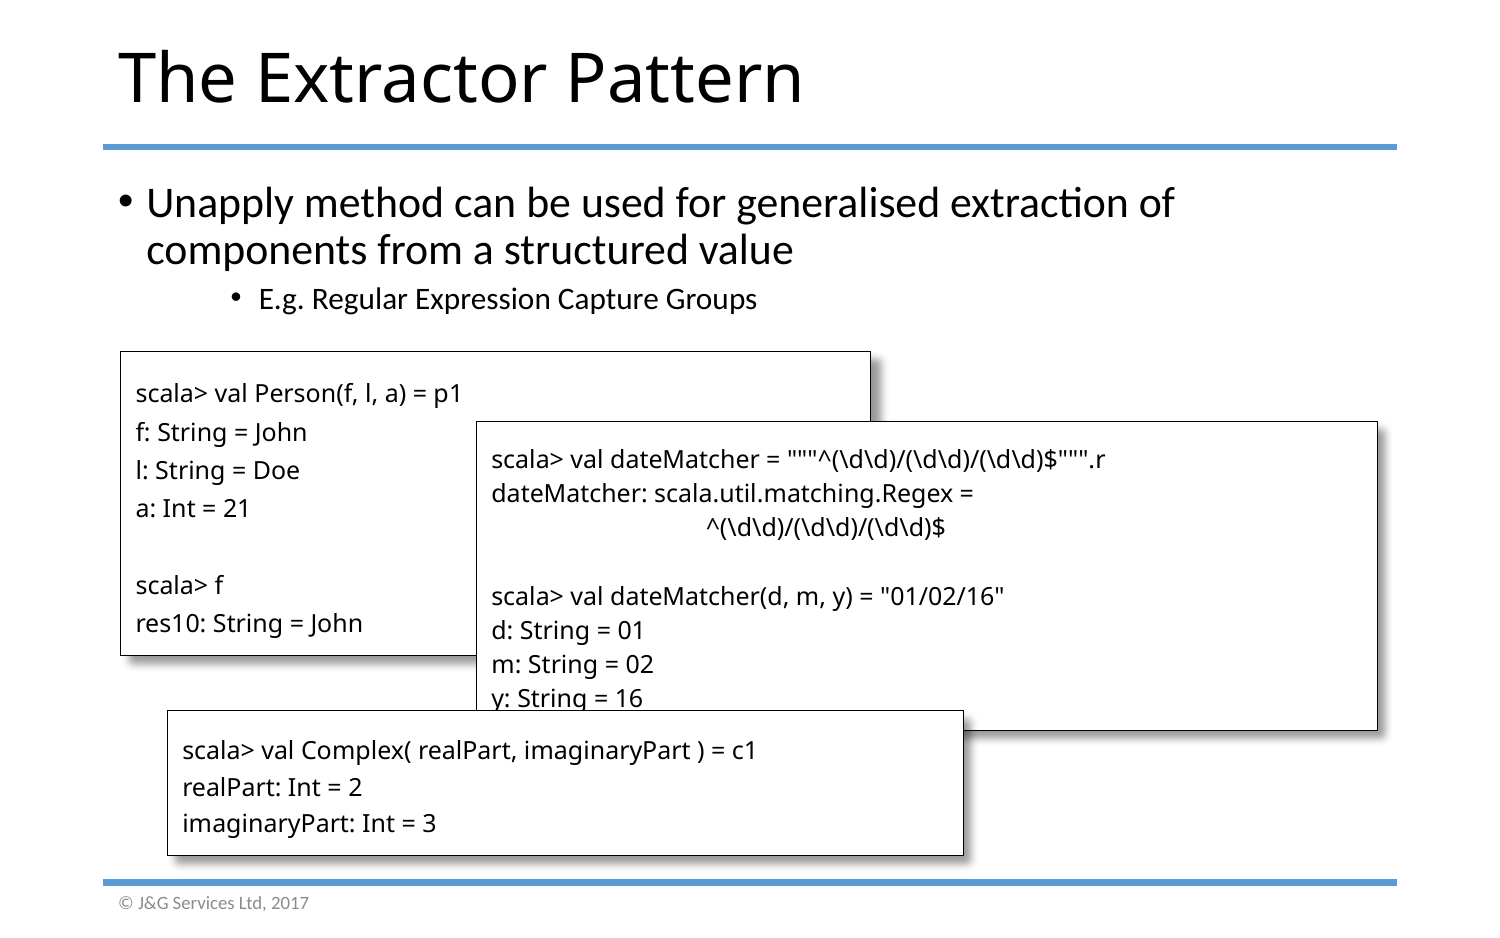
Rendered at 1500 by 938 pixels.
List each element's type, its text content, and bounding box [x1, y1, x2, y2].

title The Extractor Pattern [103, 27, 1397, 133]
list Unapply method can be used for generalised extraction of components from a structured value E.g. Regular Expression Capture Groups [103, 172, 1397, 338]
text_box scala> val dateMatcher = """^(\d\d)/(\d\d)/(\d\d)$""".r dateMatcher: scala.util.matching.Regex = ^(\d\d)/(\d\d)/(\d\d)$ scala> val dateMatcher(d, m, y) = "01/02/16" d: String = 01 m: String = 02 y: String = 16 [476, 421, 1378, 731]
text_box scala> val Complex( realPart, imaginaryPart ) = c1 realPart: Int = 2 imaginaryPart: Int = 3 [167, 710, 964, 856]
text_box scala> val Person(f, l, a) = p1 f: String = John l: String = Doe a: Int = 21 scala> f res10: String = John [120, 351, 871, 656]
